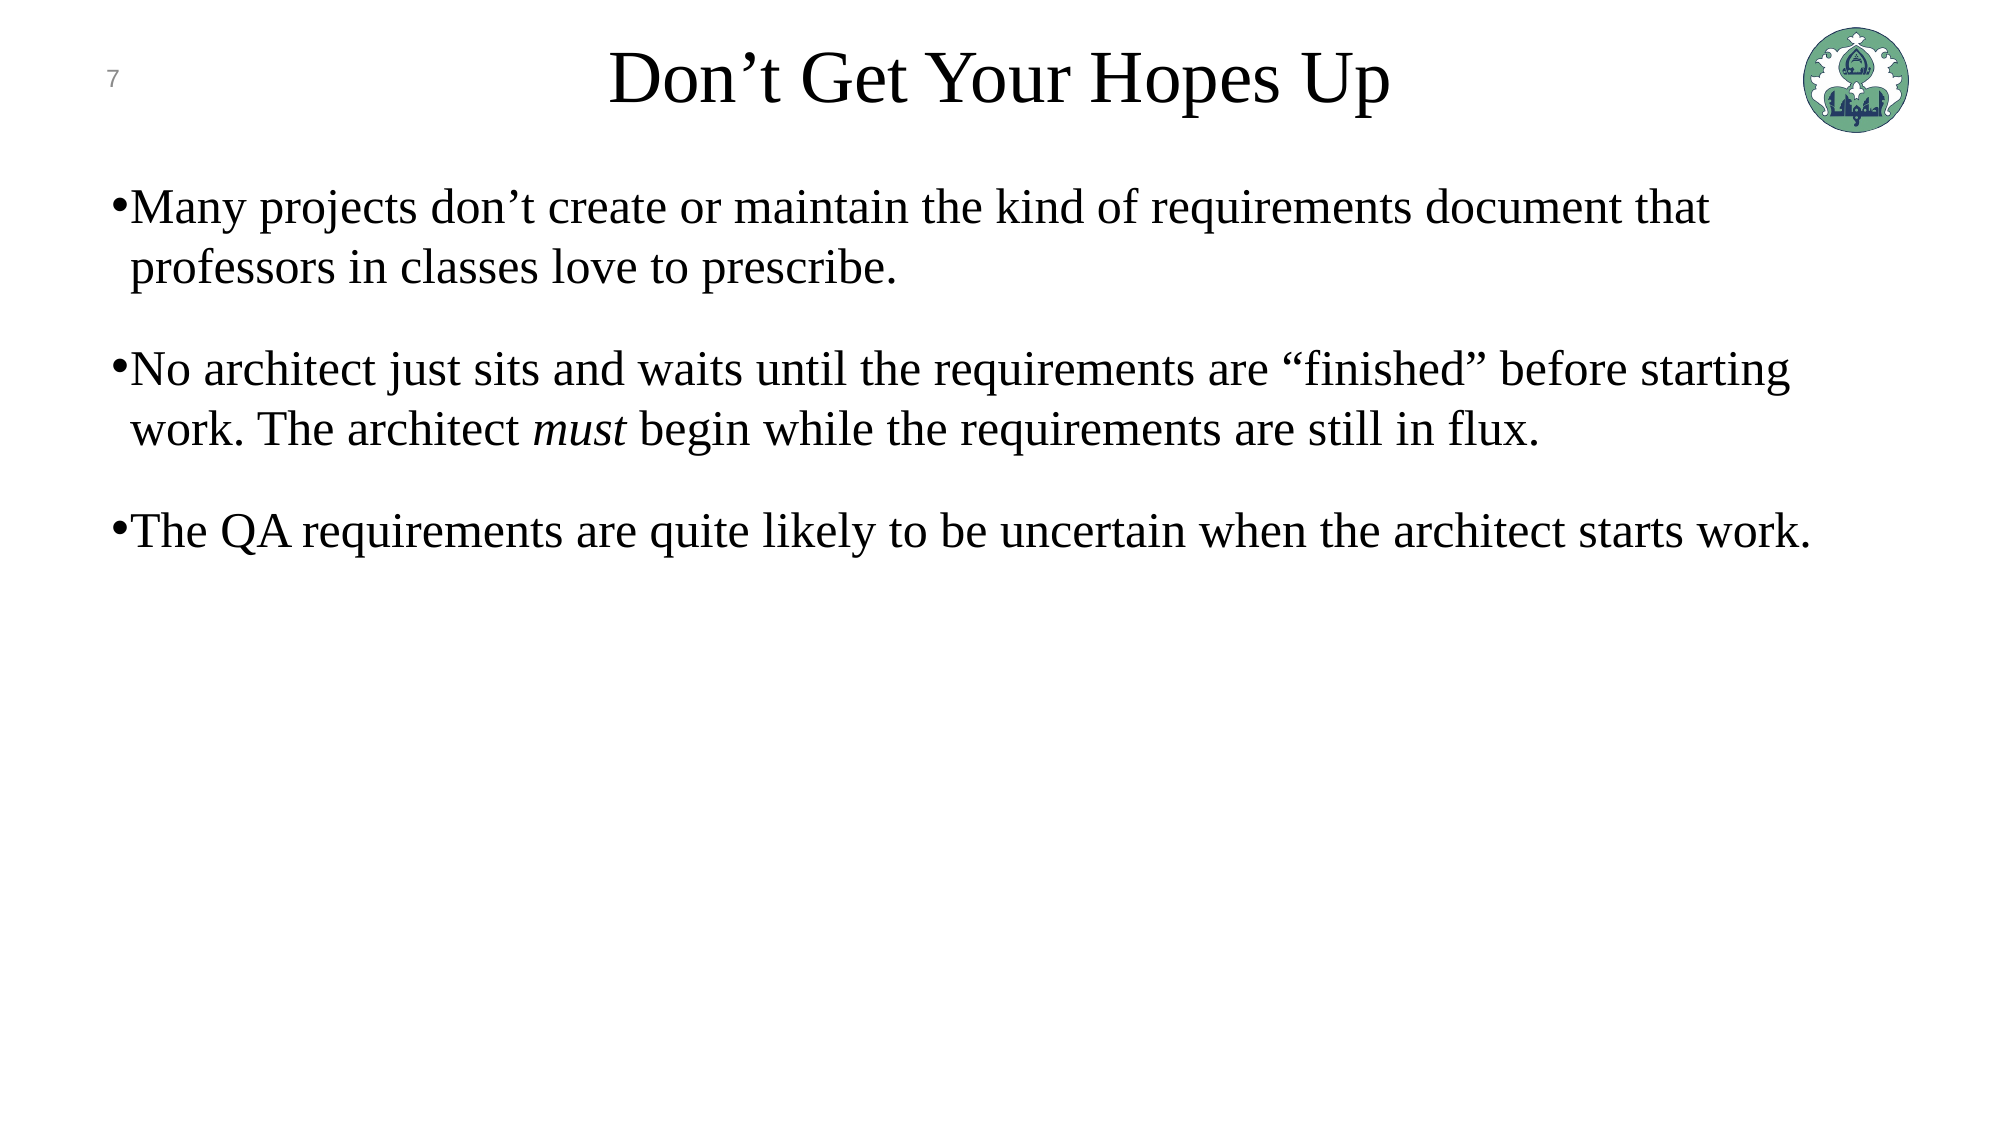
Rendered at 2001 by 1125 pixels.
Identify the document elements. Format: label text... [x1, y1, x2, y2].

picture [1803, 27, 1909, 133]
list Many projects don’t create or maintain the kind of requirements document that professors in classes love to prescribe. No architect just sits and waits until the requirements are “finished” before starting work. The architect must begin while the requirements are still in flux. The QA requirements are quite likely to be uncertain when the architect starts work. [96, 166, 1911, 1098]
slide_number 7 [91, 25, 202, 131]
title Don’t Get Your Hopes Up [202, 25, 1857, 131]
